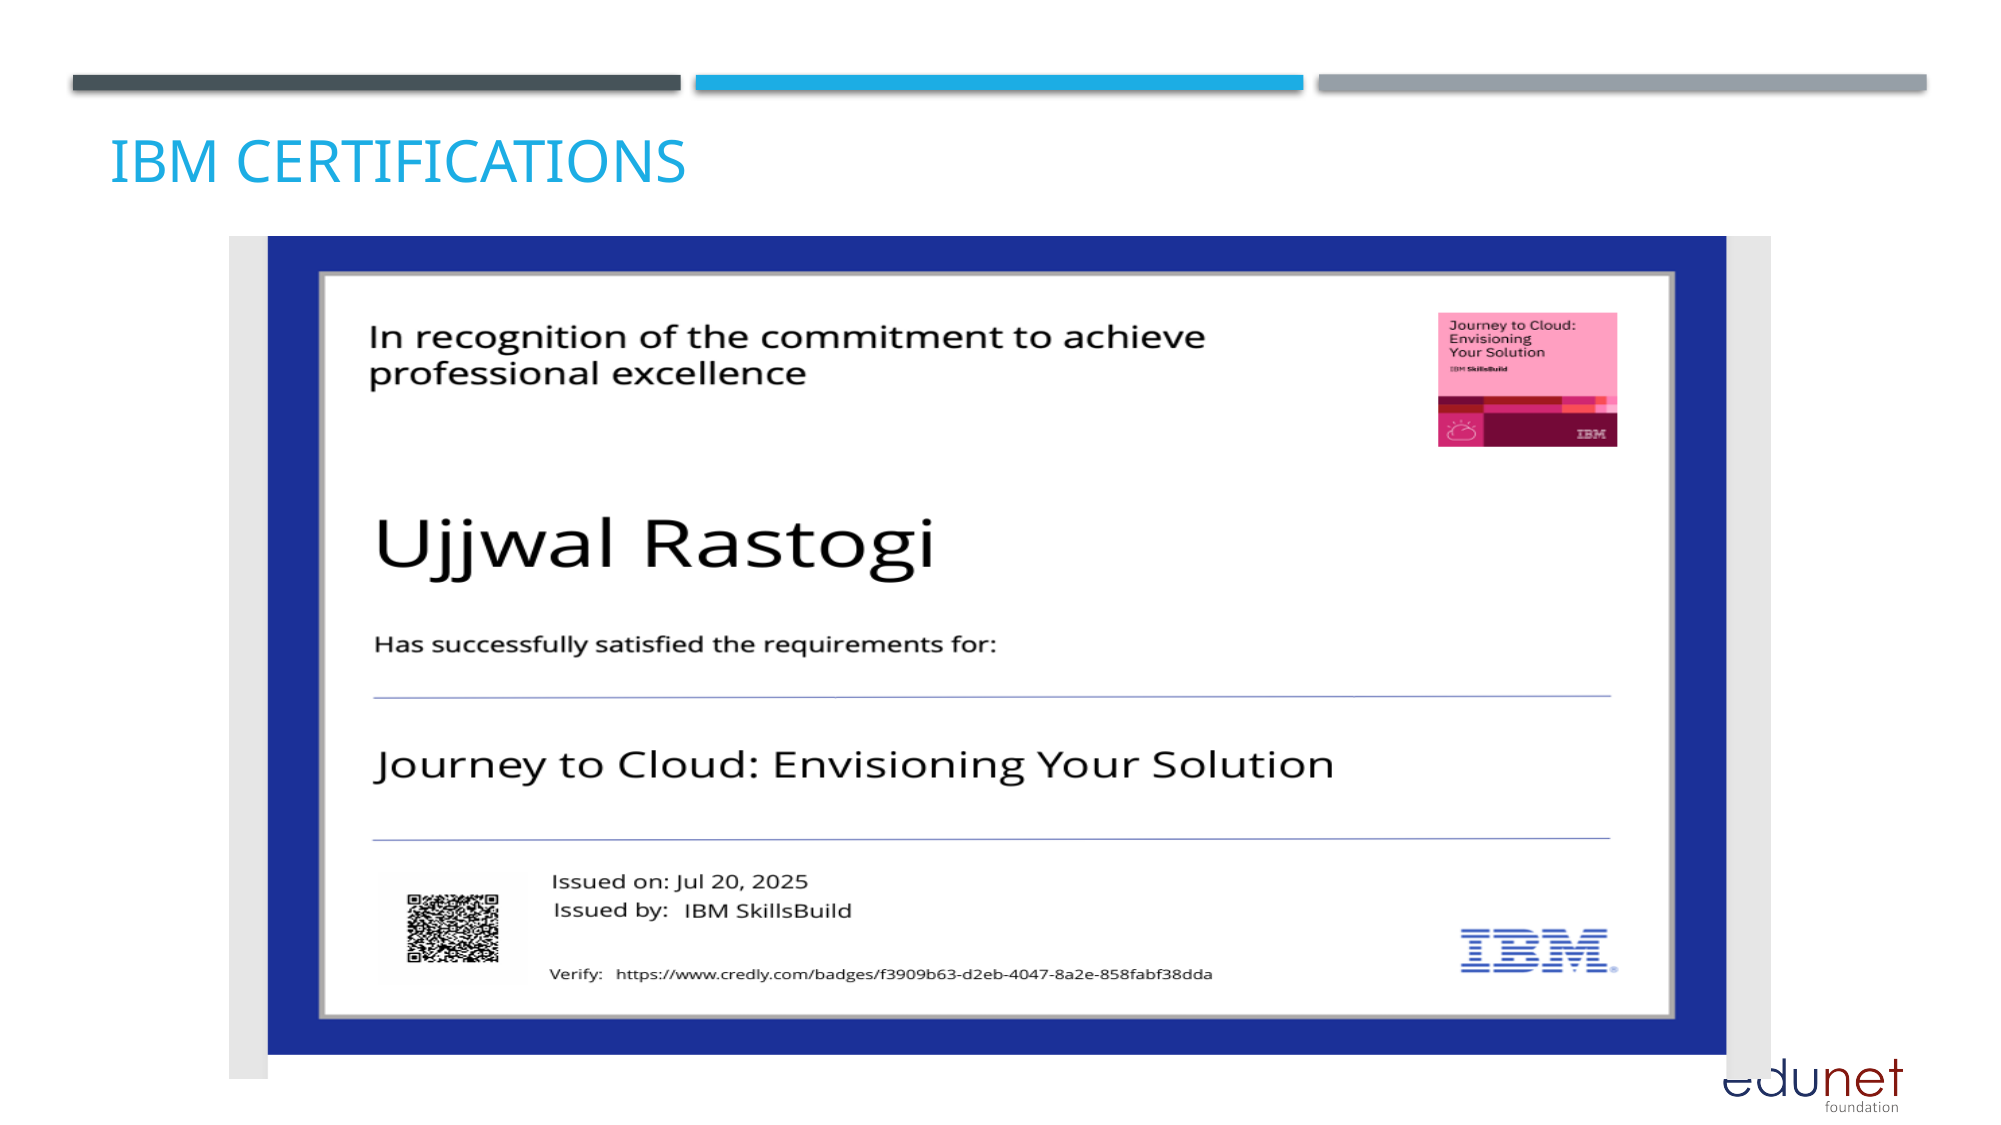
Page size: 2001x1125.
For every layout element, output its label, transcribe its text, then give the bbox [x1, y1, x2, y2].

title IBM Certifications [95, 115, 1905, 203]
picture [229, 235, 1905, 1116]
